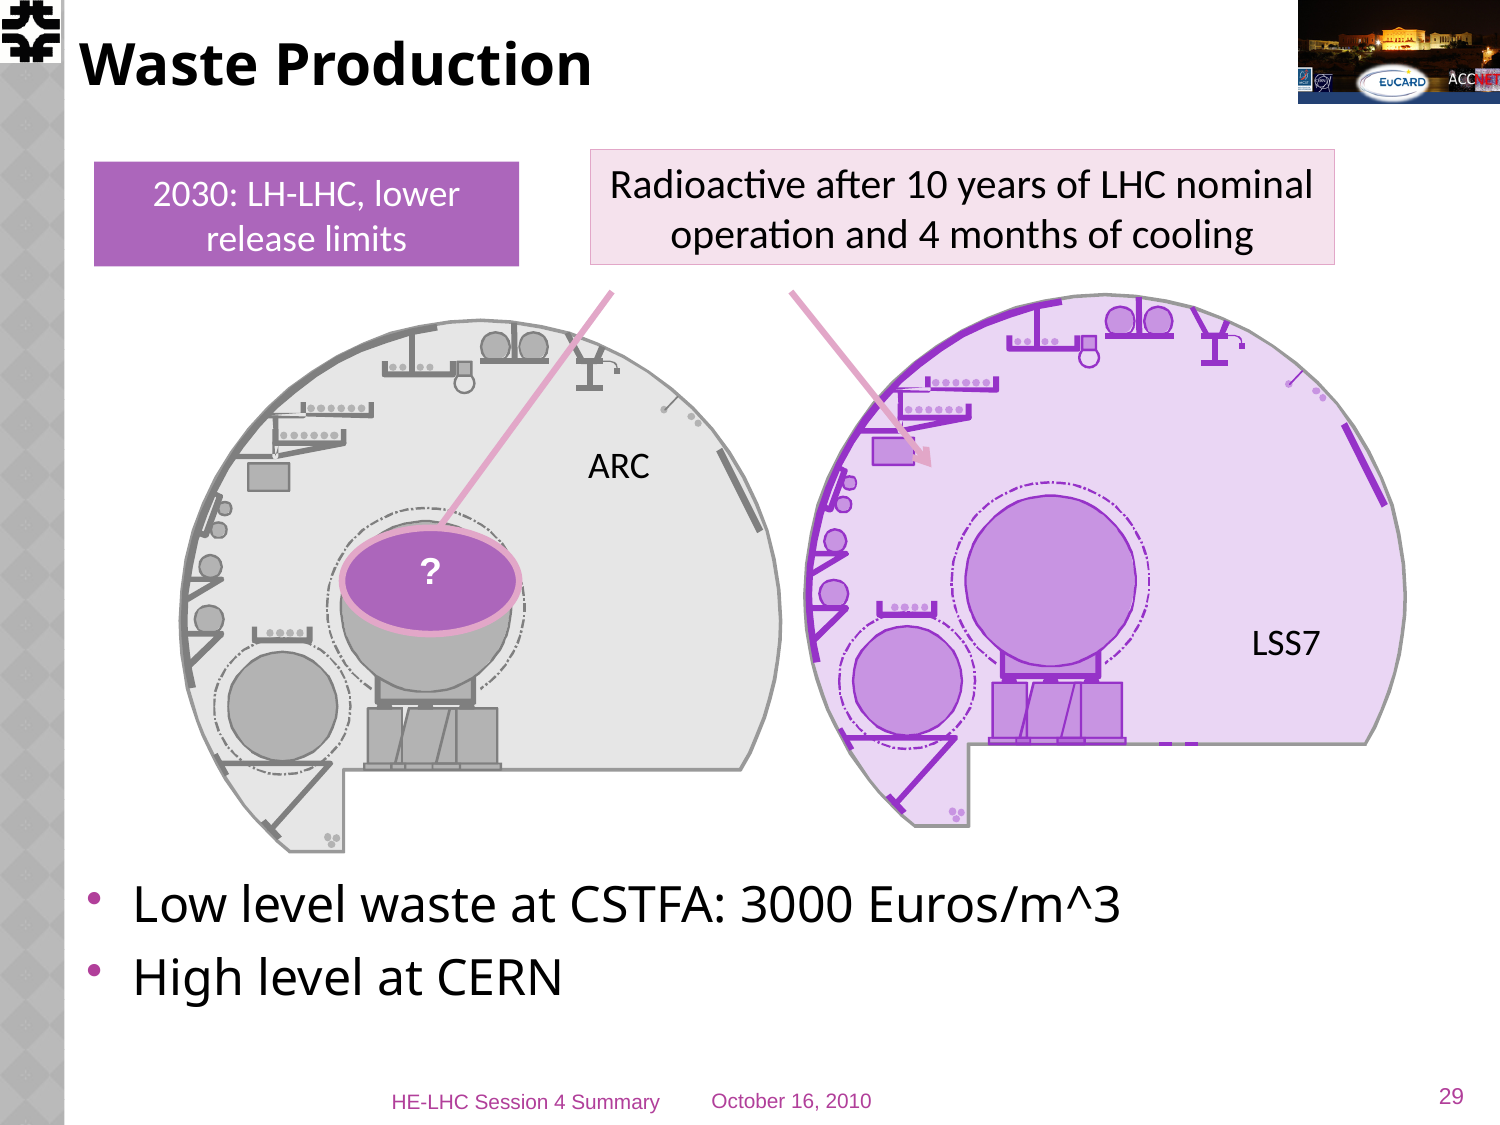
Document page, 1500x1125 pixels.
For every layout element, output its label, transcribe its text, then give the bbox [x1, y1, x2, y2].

picture [0, 0, 61, 63]
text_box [376, 327, 649, 528]
footer HE-LHC Session 4 Summary [75, 1075, 675, 1114]
picture [1298, 0, 1500, 104]
slide_number 29 [1367, 1071, 1465, 1110]
text_box Radioactive after 10 years of LHC nominal operation and 4 months of cooling [590, 149, 1335, 265]
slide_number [696, 1075, 1025, 1114]
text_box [341, 527, 520, 635]
text_box 2030: LH-LHC, lower release limits [94, 161, 520, 267]
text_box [176, 291, 1409, 856]
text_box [772, 308, 950, 451]
list Low level waste at CSTFA: 3000 Euros/m^3 High level at CERN [72, 864, 1444, 1063]
title Waste Production [72, 24, 1428, 98]
